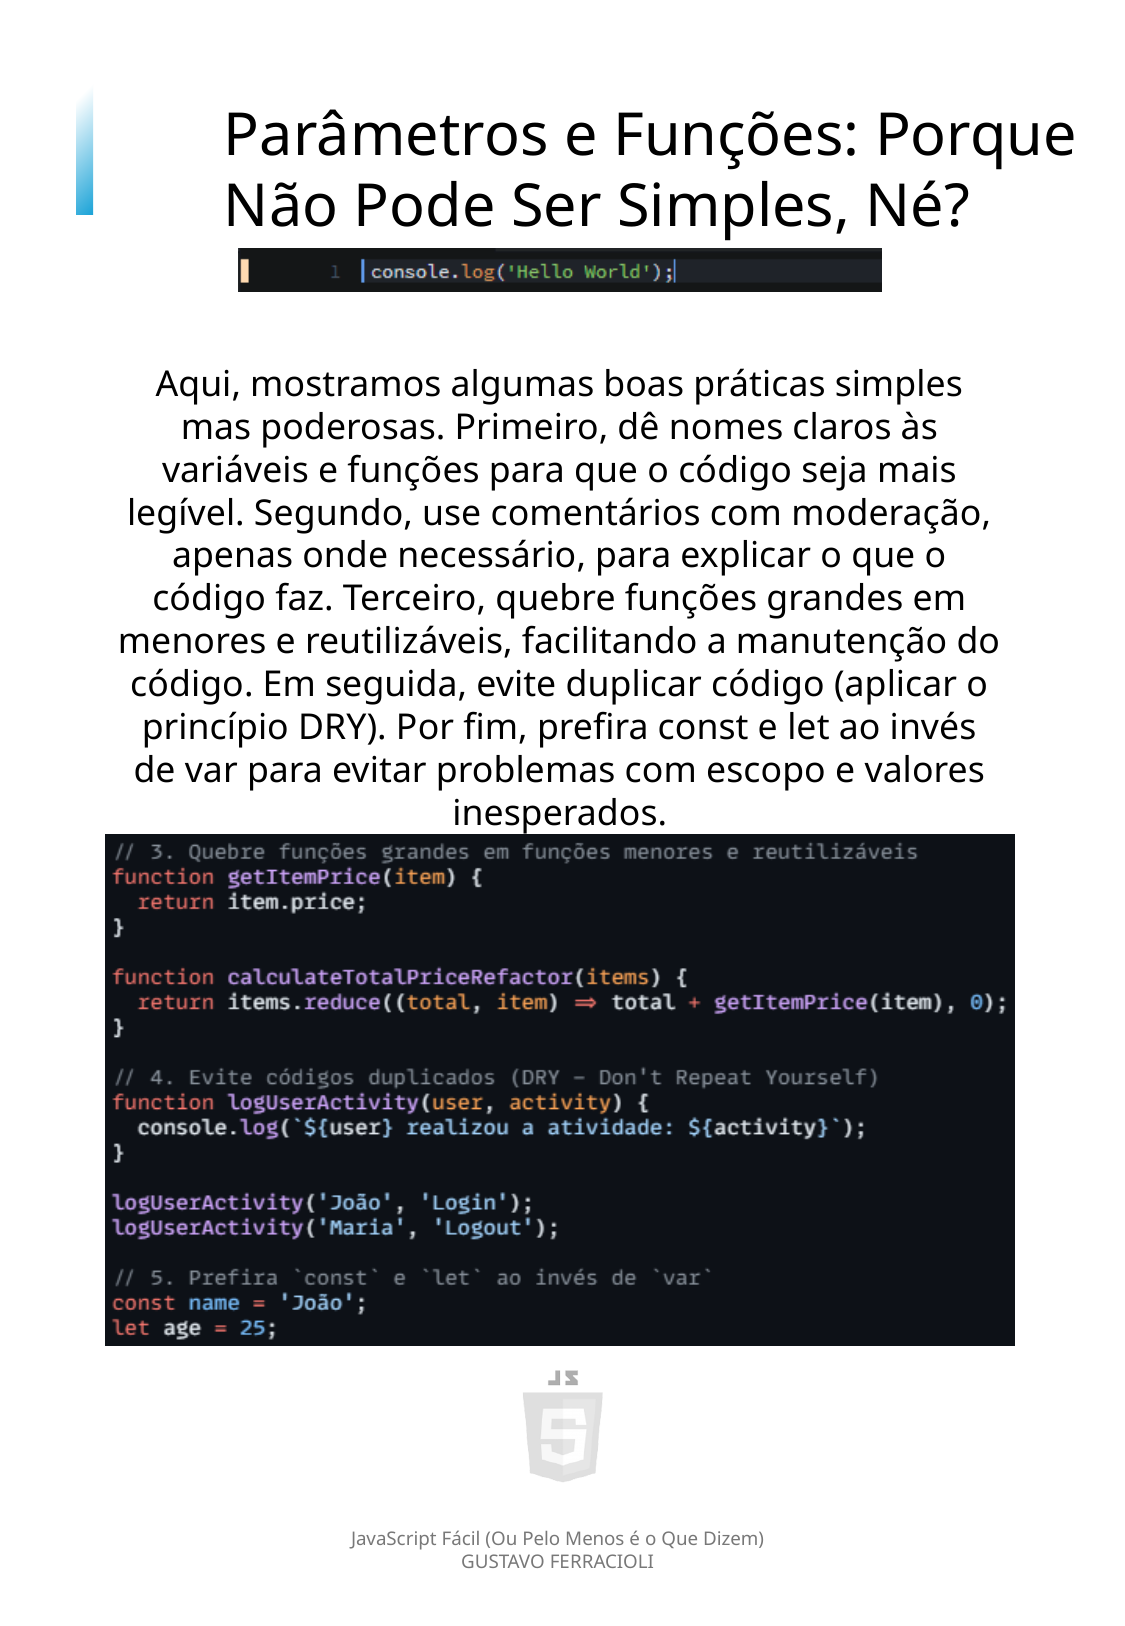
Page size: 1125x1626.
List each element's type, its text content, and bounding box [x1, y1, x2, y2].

text_box Aqui, mostramos algumas boas práticas simples mas poderosas. Primeiro, dê nomes claros às variáveis e funções para que o código seja mais legível. Segundo, use comentários com moderação, apenas onde necessário, para explicar o que o código faz. Terceiro, quebre funções grandes em menores e reutilizáveis, facilitando a manutenção do código. Em seguida, evite duplicar código (aplicar o princípio DRY). Por fim, prefira const e let ao invés de var para evitar problemas com escopo e valores inesperados. [102, 353, 1018, 840]
footer JavaScript Fácil (Ou Pelo Menos é o Que Dizem) GUSTAVO FERRACIOLI [94, 1506, 1021, 1593]
picture [104, 834, 1016, 1347]
text_box Parâmetros e Funções: Porque Não Pode Ser Simples, Né? [209, 88, 1125, 318]
picture [237, 247, 883, 292]
picture [503, 1366, 622, 1485]
text_box [75, 36, 95, 216]
